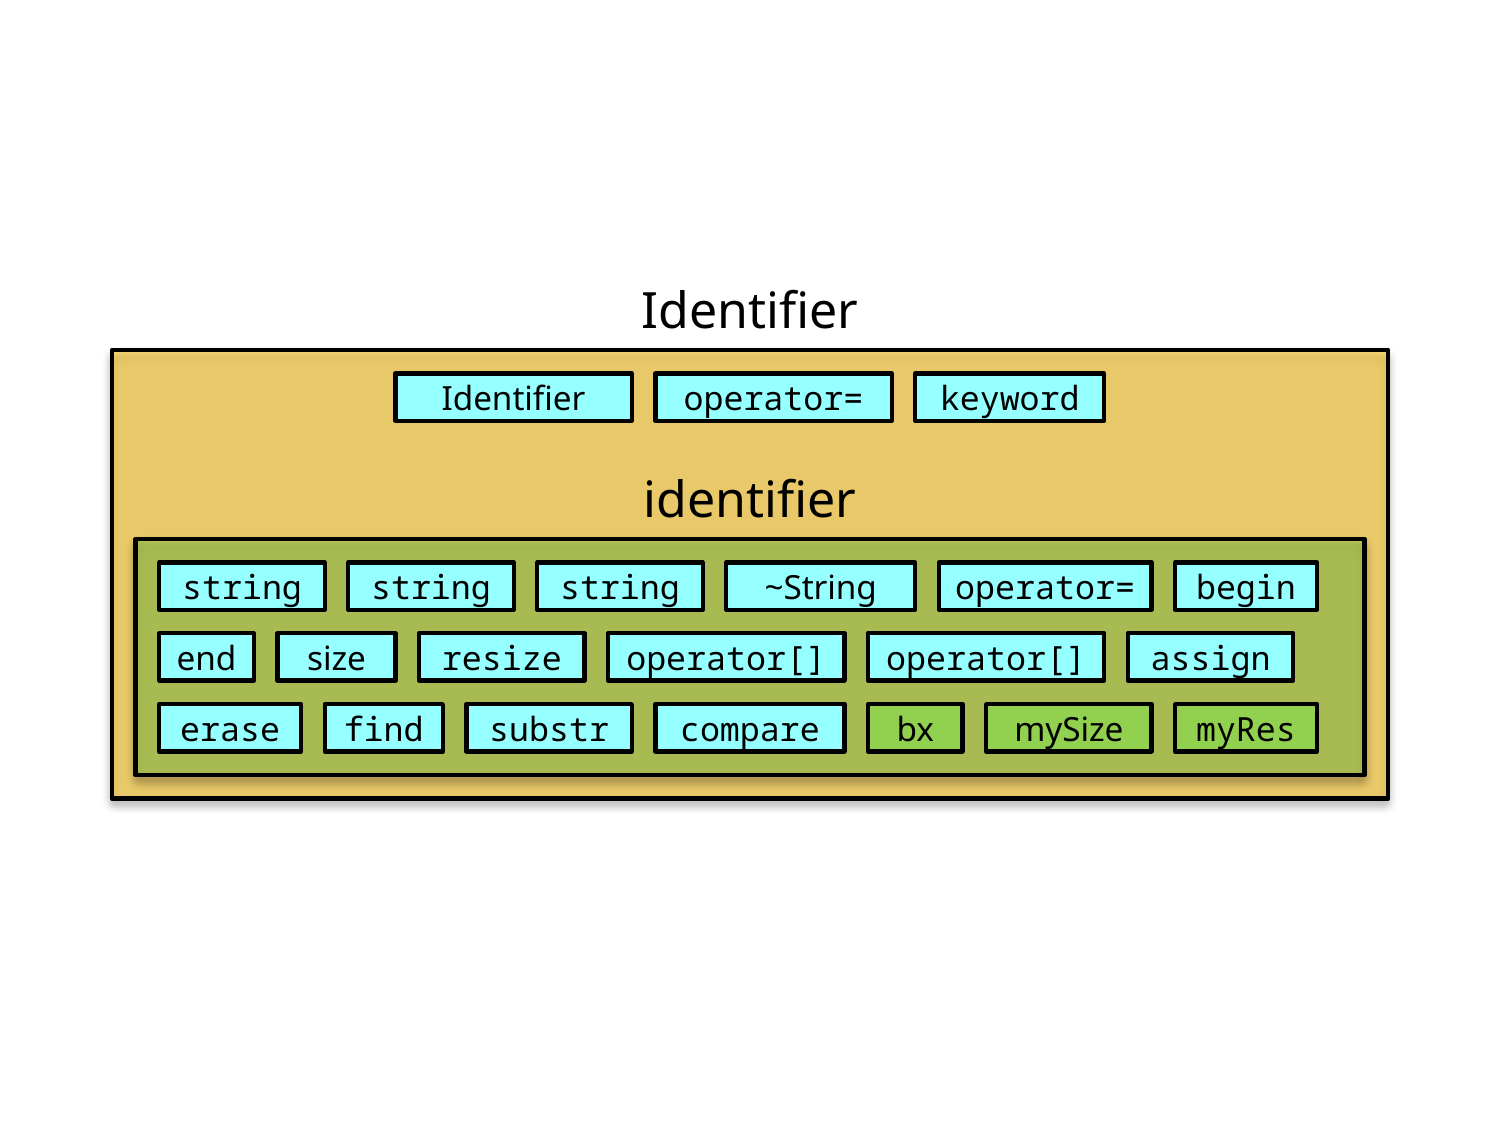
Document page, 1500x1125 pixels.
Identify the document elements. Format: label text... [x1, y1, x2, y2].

text_box bx [868, 704, 963, 752]
text_box substr [466, 704, 632, 752]
text_box end [159, 633, 254, 681]
text_box erase [159, 704, 302, 752]
text_box resize [419, 633, 585, 681]
text_box find [324, 704, 443, 752]
text_box myRes [1175, 704, 1317, 752]
text_box operator= [655, 373, 892, 421]
text_box size [277, 633, 396, 681]
text_box keyword [915, 373, 1105, 421]
text_box string [348, 562, 514, 610]
text_box assign [1127, 633, 1294, 681]
text_box compare [655, 704, 845, 752]
text_box Identifier [560, 278, 939, 350]
text_box identifier [560, 467, 939, 538]
text_box operator[] [868, 633, 1105, 681]
text_box string [159, 562, 325, 610]
text_box mySize [986, 704, 1152, 752]
text_box ~String [726, 562, 916, 610]
text_box string [537, 562, 703, 610]
text_box [135, 538, 1365, 776]
text_box [112, 349, 1388, 799]
text_box begin [1175, 562, 1317, 610]
text_box operator= [938, 562, 1152, 610]
text_box operator[] [608, 633, 845, 681]
text_box Identifier [395, 373, 632, 421]
